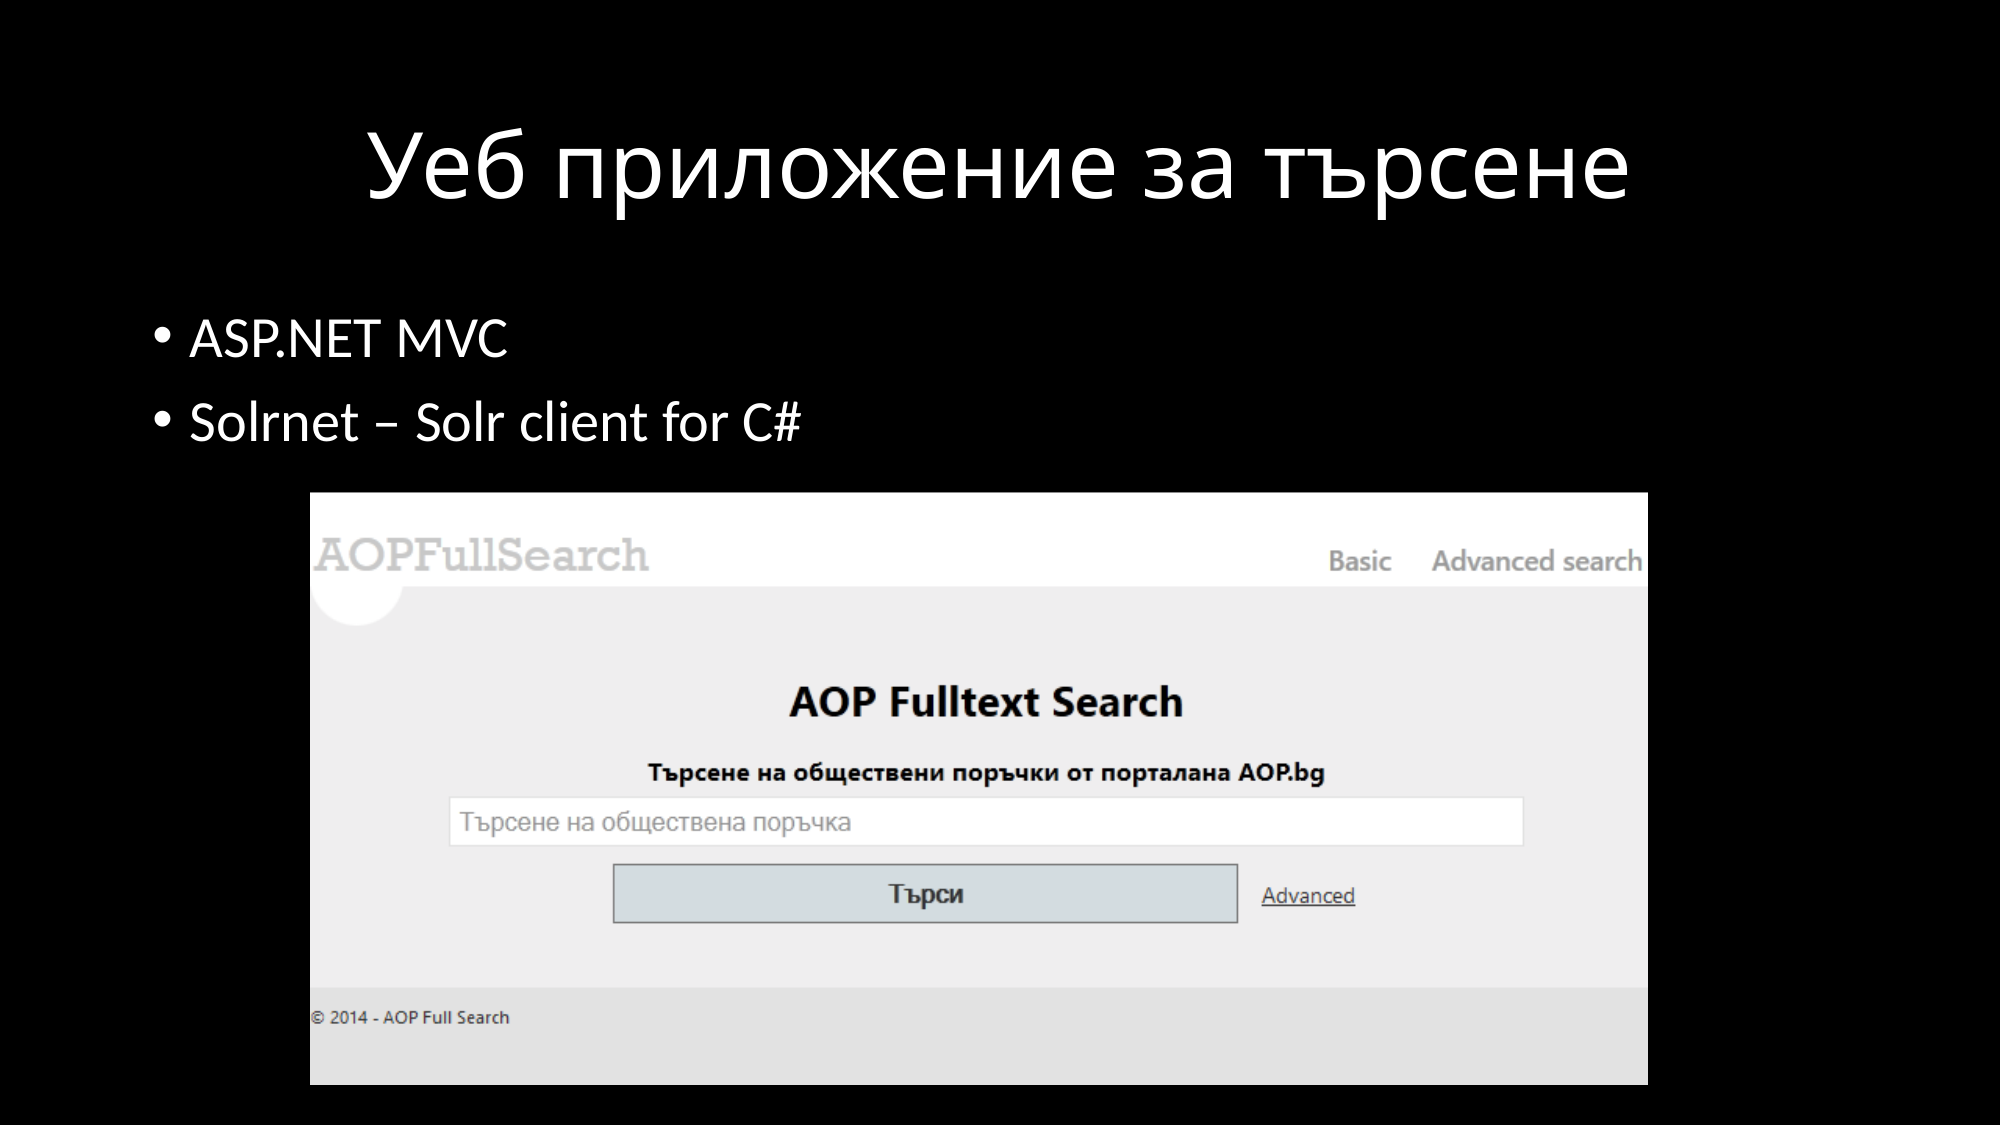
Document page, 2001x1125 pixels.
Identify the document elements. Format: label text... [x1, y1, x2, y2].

list ASP.NET MVC Solrnet – Solr client for C# [137, 299, 1863, 1014]
picture [310, 488, 1648, 1085]
title Уеб приложение за търсене [137, 59, 1863, 278]
